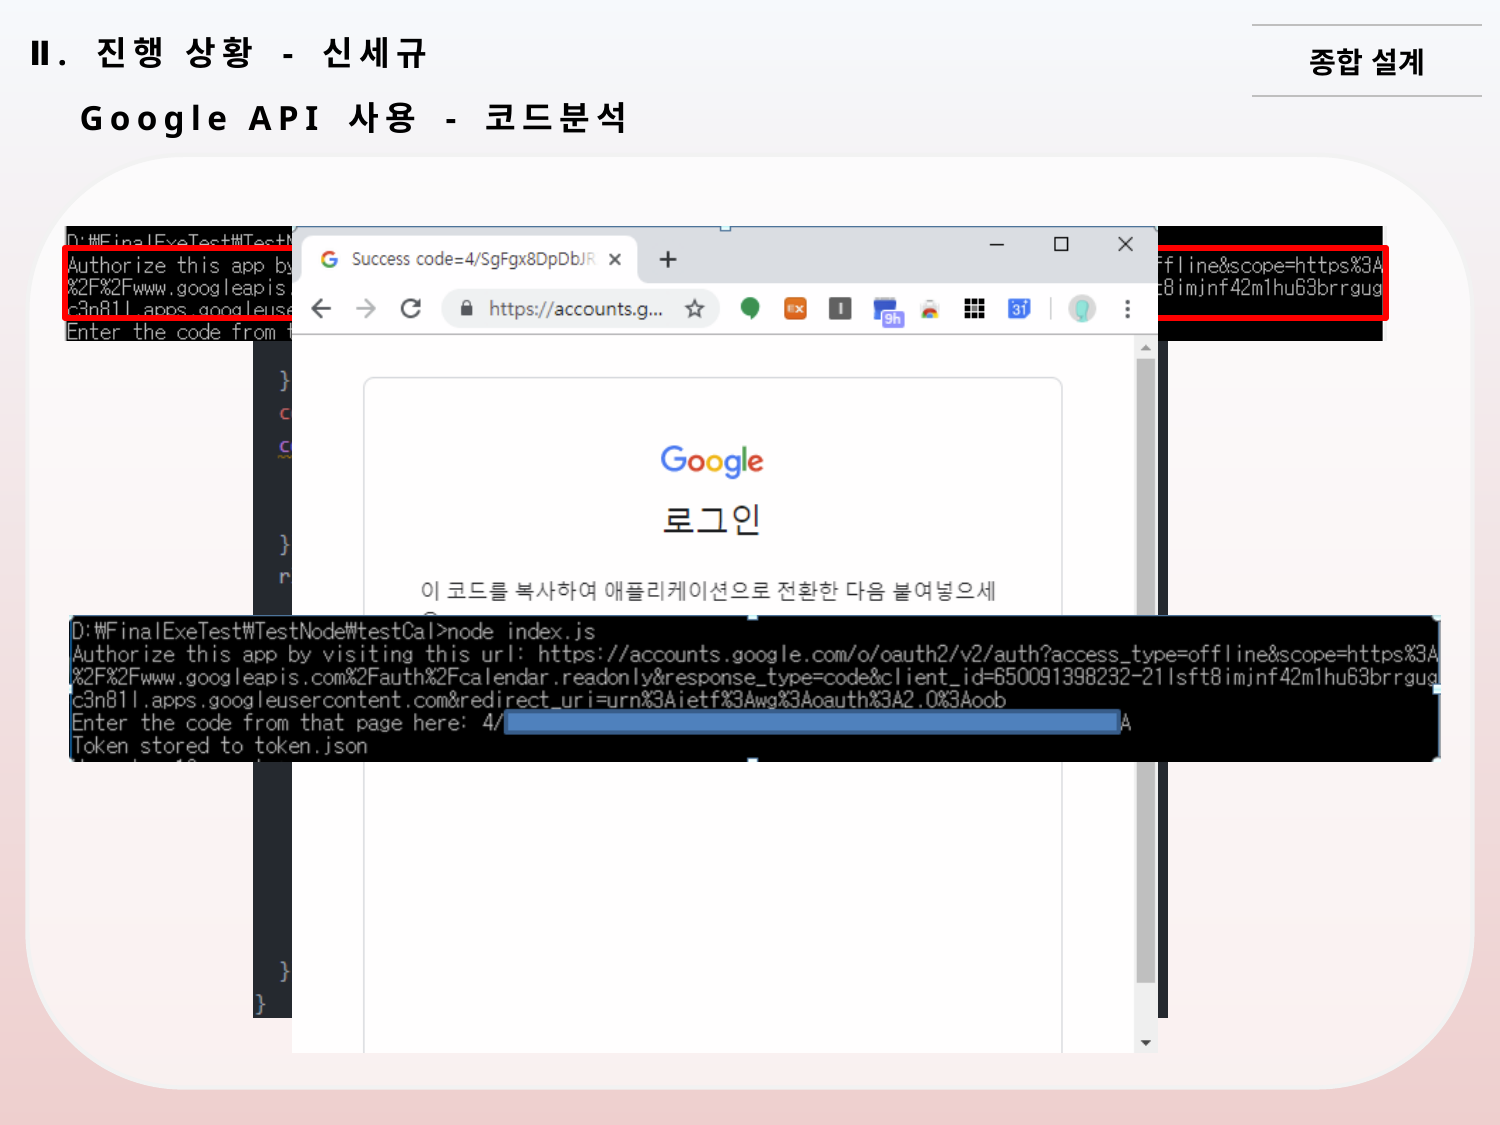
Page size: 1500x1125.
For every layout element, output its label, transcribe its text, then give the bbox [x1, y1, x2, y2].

picture [64, 226, 1441, 1053]
text_box Google API 사용 - 코드분석 [64, 89, 653, 145]
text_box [1251, 0, 1483, 97]
text_box [25, 152, 1475, 1090]
text_box Ⅱ. 진행 상황 - 신세규 [14, 25, 603, 80]
